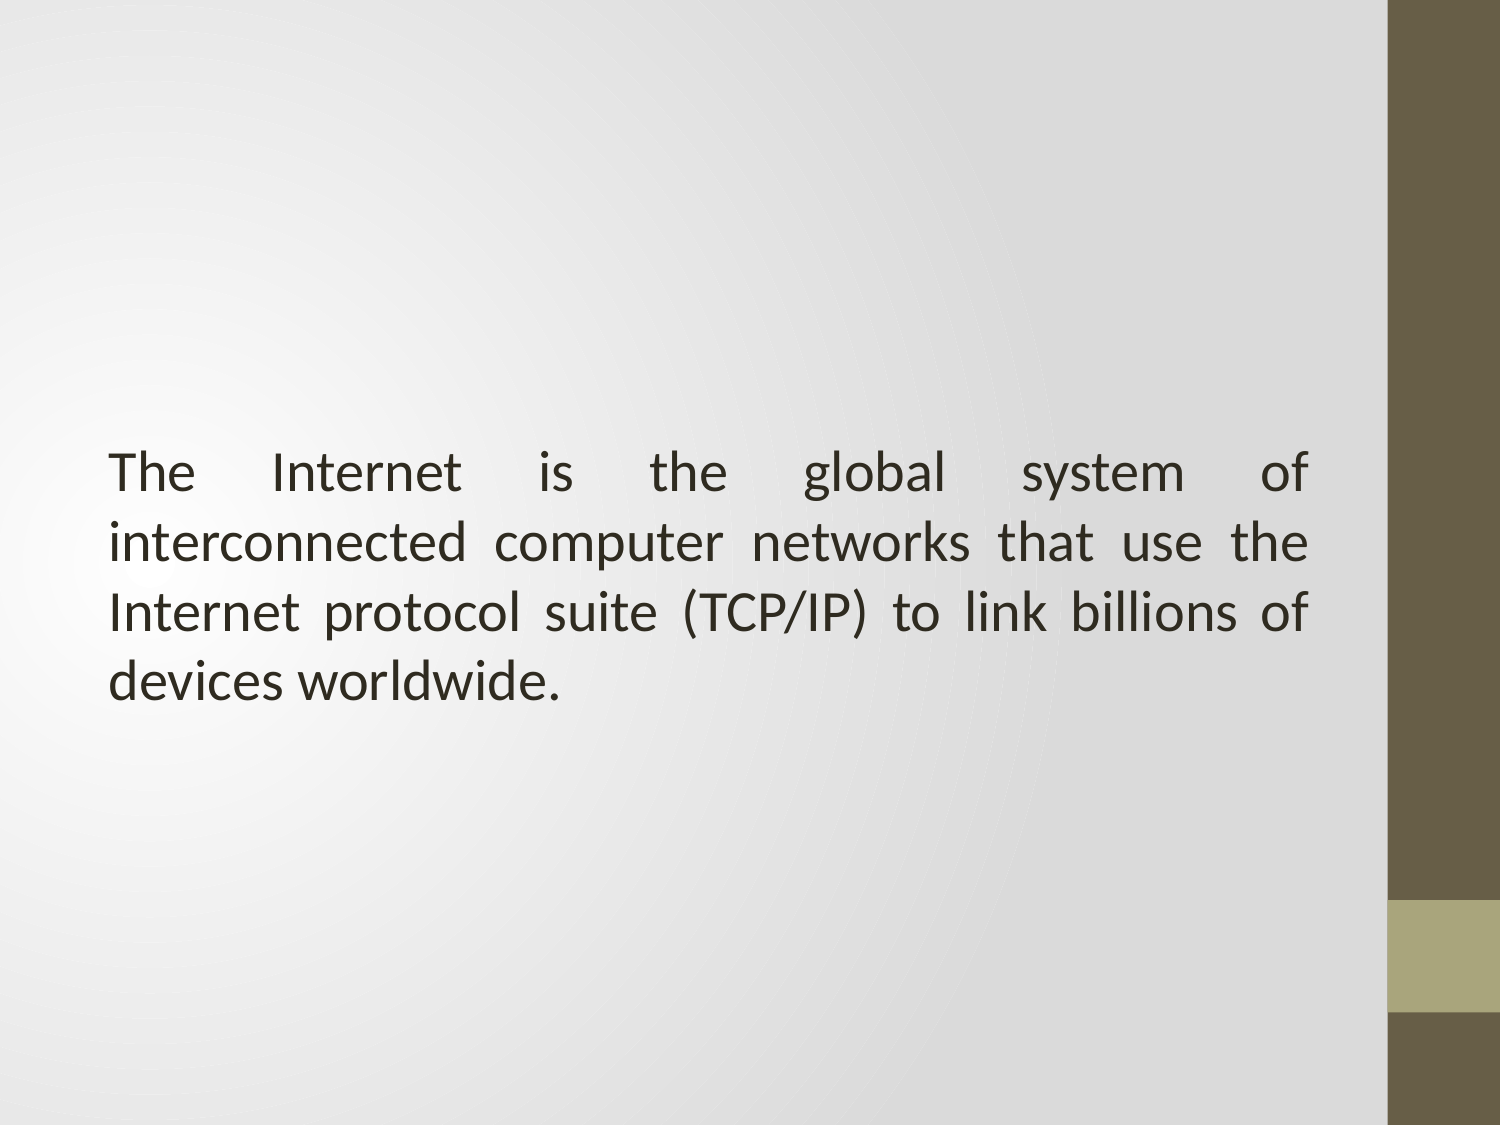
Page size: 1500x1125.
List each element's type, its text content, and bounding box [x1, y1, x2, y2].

list The Internet is the global system of interconnected computer networks that use the Internet protocol suite (TCP/IP) to link billions of devices worldwide. [75, 262, 1325, 1050]
